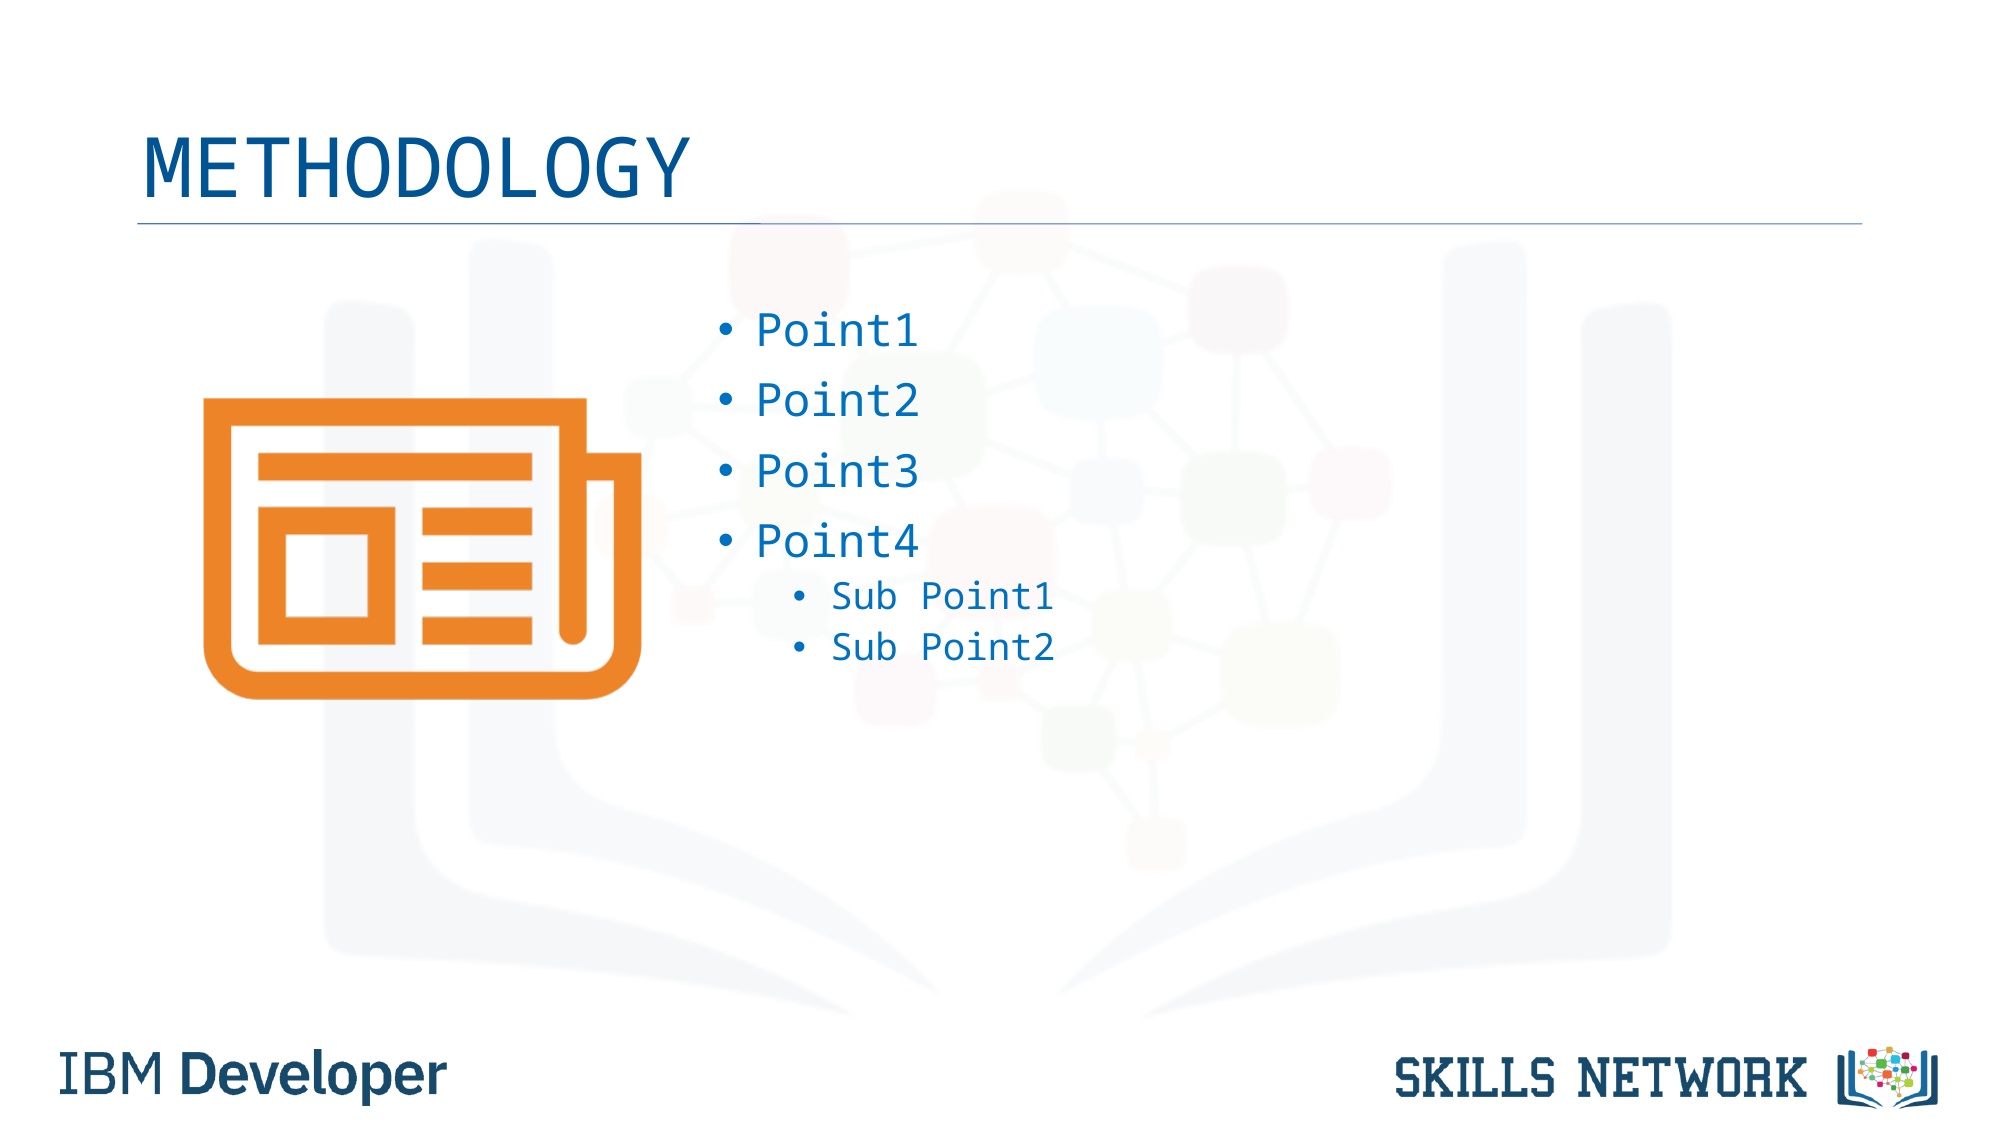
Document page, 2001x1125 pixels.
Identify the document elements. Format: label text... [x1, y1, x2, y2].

picture [160, 300, 685, 825]
picture [1390, 1045, 1945, 1111]
picture [55, 1045, 459, 1108]
list Point1 Point2 Point3 Point4 Sub Point1 Sub Point2 [702, 299, 1863, 1014]
title METHODOLOGY [128, 61, 1315, 280]
